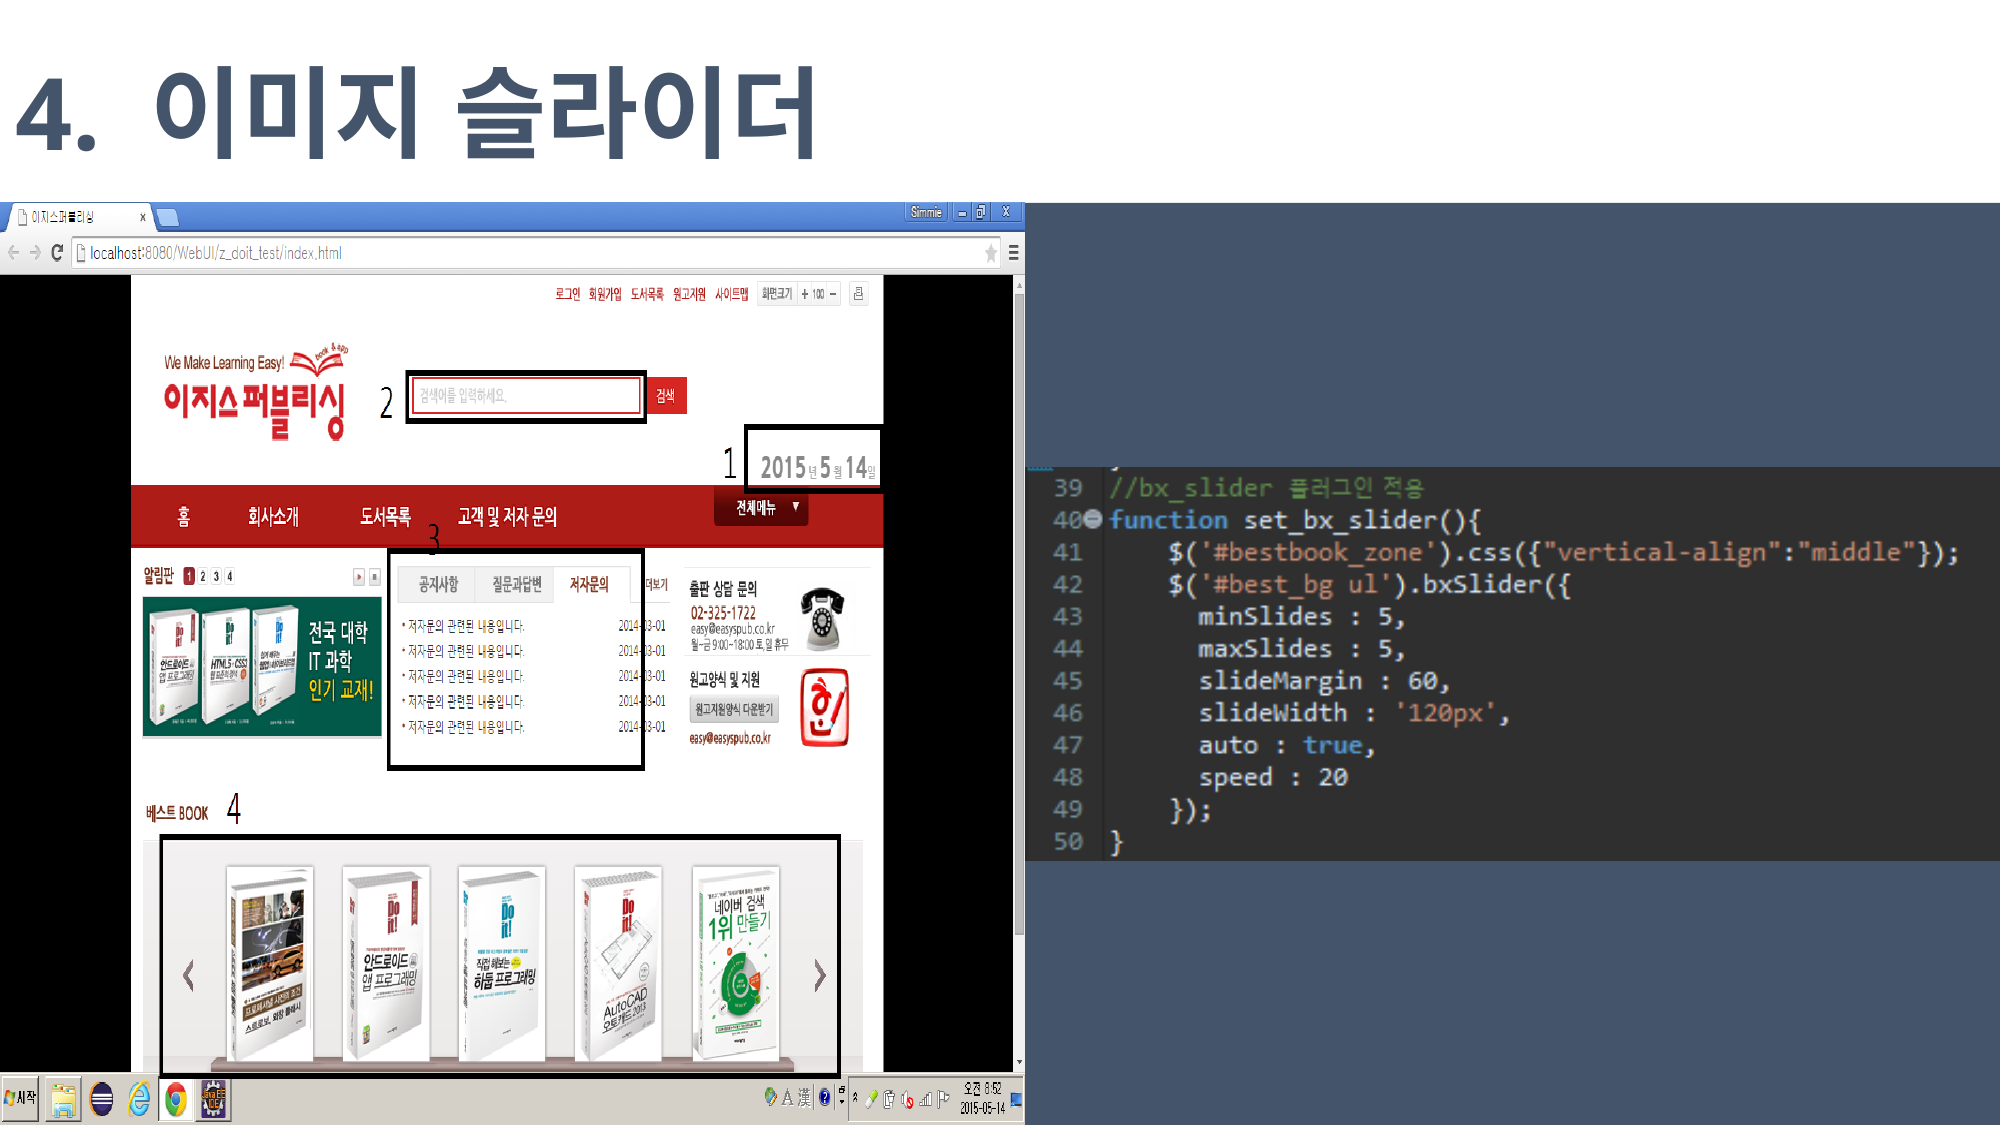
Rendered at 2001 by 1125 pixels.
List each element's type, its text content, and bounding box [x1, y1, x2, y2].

title 4. 이미지 슬라이더 [0, 0, 2000, 180]
subtitle [1025, 203, 2000, 467]
subtitle [1025, 861, 2000, 1125]
picture [0, 202, 2000, 1125]
